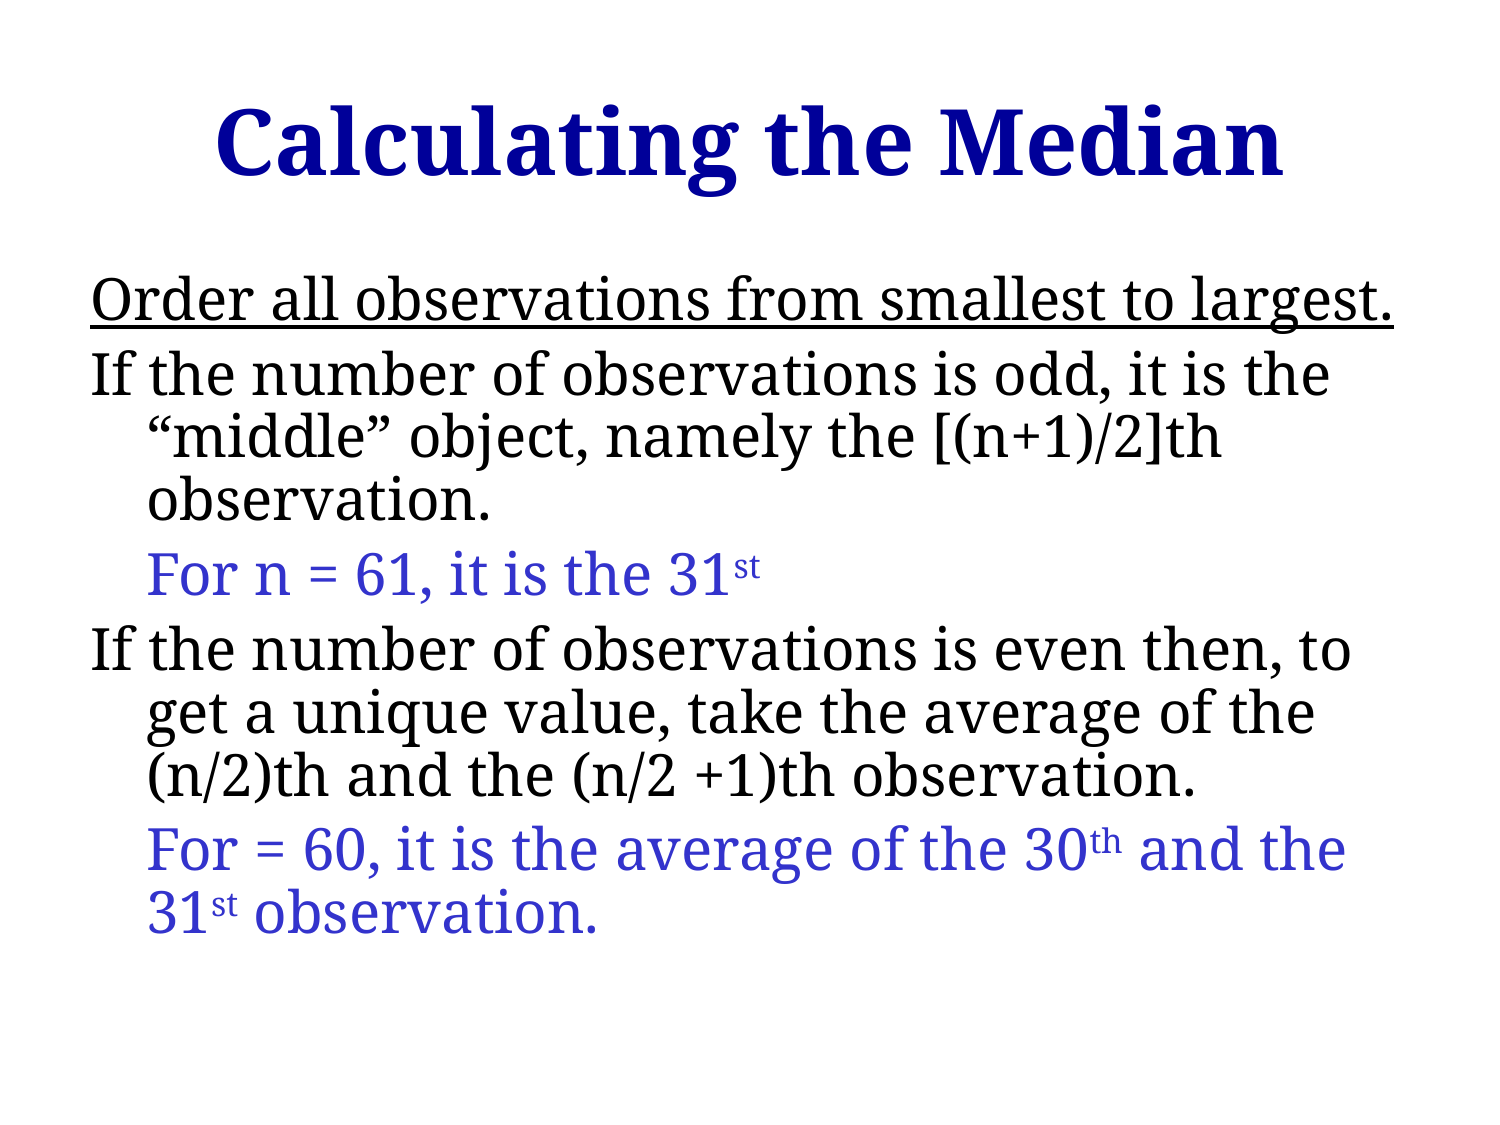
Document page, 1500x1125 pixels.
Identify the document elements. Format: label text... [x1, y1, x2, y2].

list Order all observations from smallest to largest. If the number of observations is odd, it is the “middle” object, namely the [(n+1)/2]th observation. For n = 61, it is the 31st If the number of observations is even then, to get a unique value, take the average of the (n/2)th and the (n/2 +1)th observation. For = 60, it is the average of the 30th and the 31st observation. [75, 262, 1425, 1005]
title Calculating the Median [75, 45, 1425, 233]
